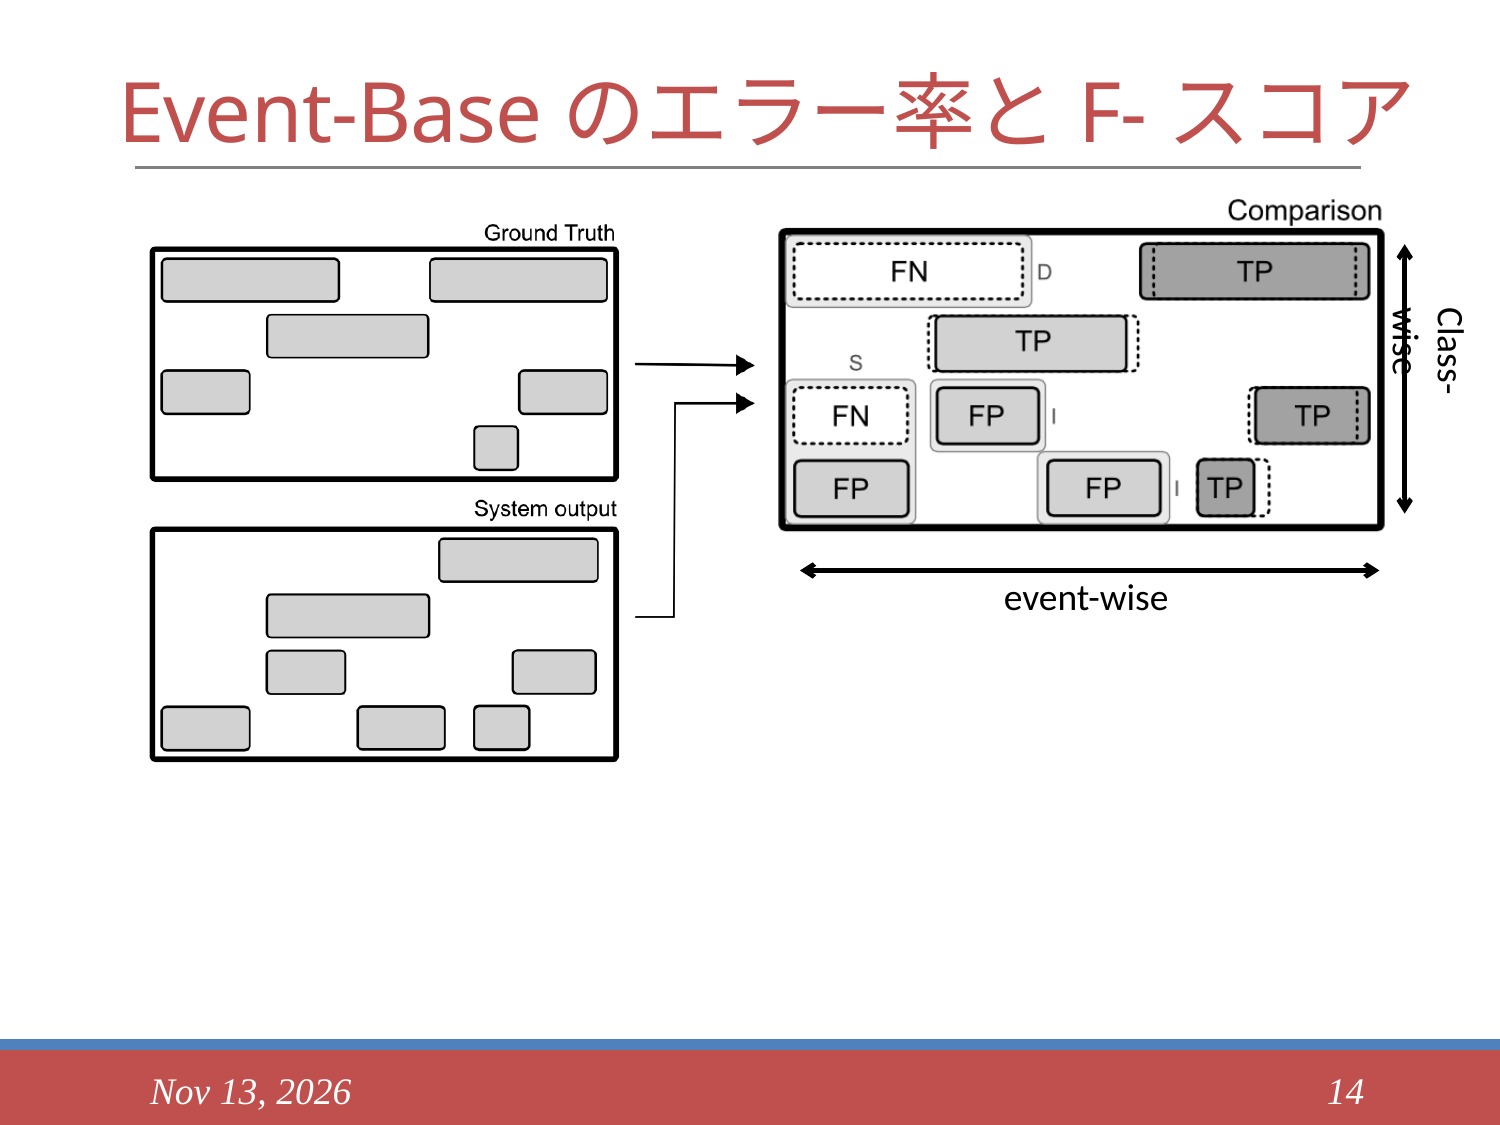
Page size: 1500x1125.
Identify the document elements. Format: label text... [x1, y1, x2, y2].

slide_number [135, 1059, 440, 1120]
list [759, 181, 1391, 543]
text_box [799, 564, 1381, 627]
title Event-Baseのエラー率とF-スコア [103, 59, 1453, 167]
picture [134, 217, 761, 772]
slide_number 14 [1218, 1059, 1380, 1120]
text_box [1404, 243, 1484, 515]
